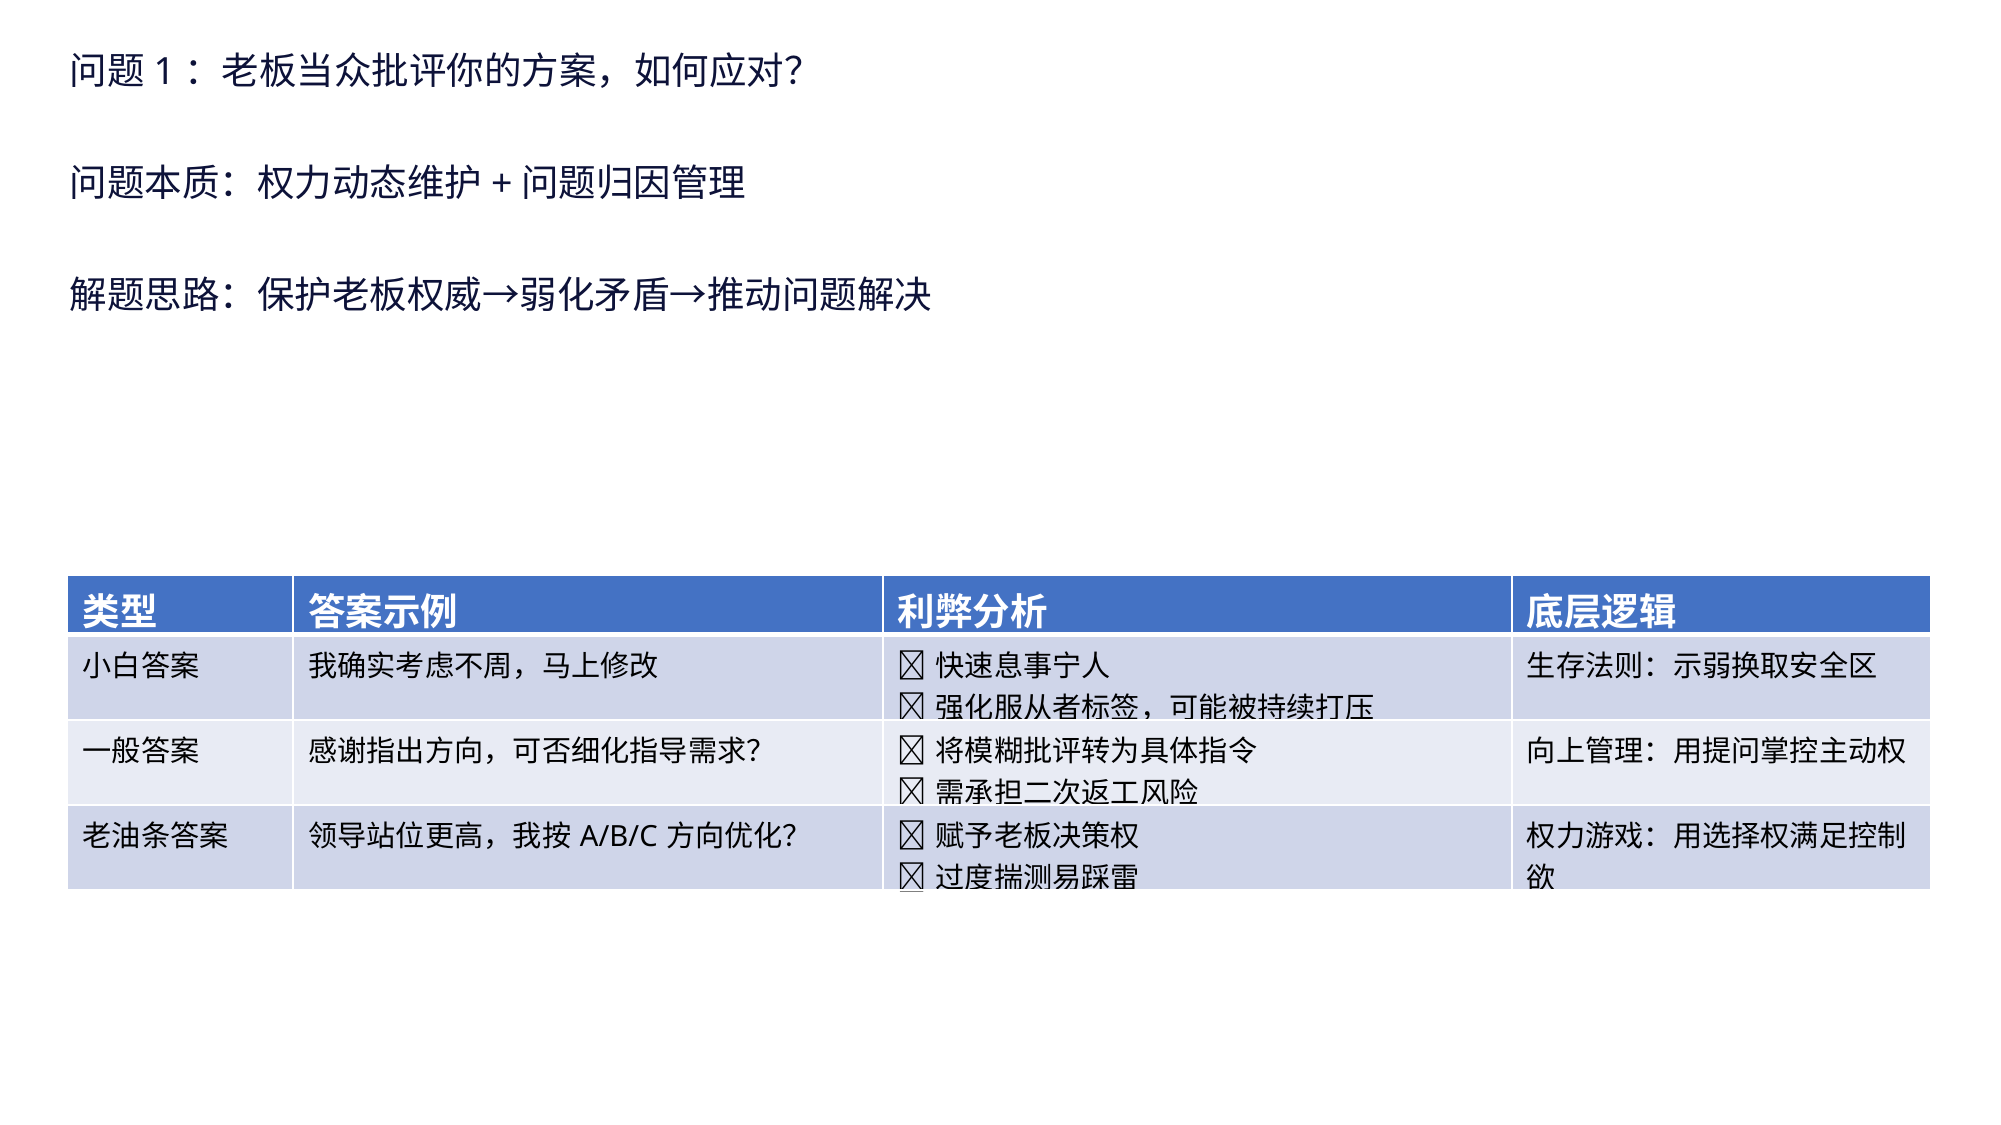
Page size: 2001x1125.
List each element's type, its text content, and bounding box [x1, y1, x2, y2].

table_cell 小白答案 [68, 637, 292, 719]
text_box 解题思路：保护老板权威→弱化矛盾→推动问题解决 [54, 263, 1734, 324]
table_cell ✅快速息事宁人 ❌强化服从者标签，可能被持续打压 [884, 637, 1511, 719]
table_cell 一般答案 [68, 721, 292, 804]
table_cell 领导站位更高，我按A/B/C方向优化？ [294, 806, 882, 889]
table_cell 老油条答案 [68, 806, 292, 889]
text_box 问题本质：权力动态维护+问题归因管理 [54, 151, 1918, 212]
table_cell 感谢指出方向，可否细化指导需求？ [294, 721, 882, 804]
table_header 利弊分析 [884, 576, 1511, 632]
table_cell ✅将模糊批评转为具体指令 ❌需承担二次返工风险 [884, 721, 1511, 804]
table_header 底层逻辑 [1513, 576, 1930, 632]
table_cell 权力游戏：用选择权满足控制欲 [1513, 806, 1930, 889]
table_cell 我确实考虑不周，马上修改 [294, 637, 882, 719]
table_header 类型 [68, 576, 292, 632]
table_cell 向上管理：用提问掌控主动权 [1513, 721, 1930, 804]
table_cell 生存法则：示弱换取安全区 [1513, 637, 1930, 719]
text_box 问题1：老板当众批评你的方案，如何应对？ [54, 40, 1950, 100]
table_header 答案示例 [294, 576, 882, 632]
table_cell ✅赋予老板决策权 ❌过度揣测易踩雷 [884, 806, 1511, 889]
